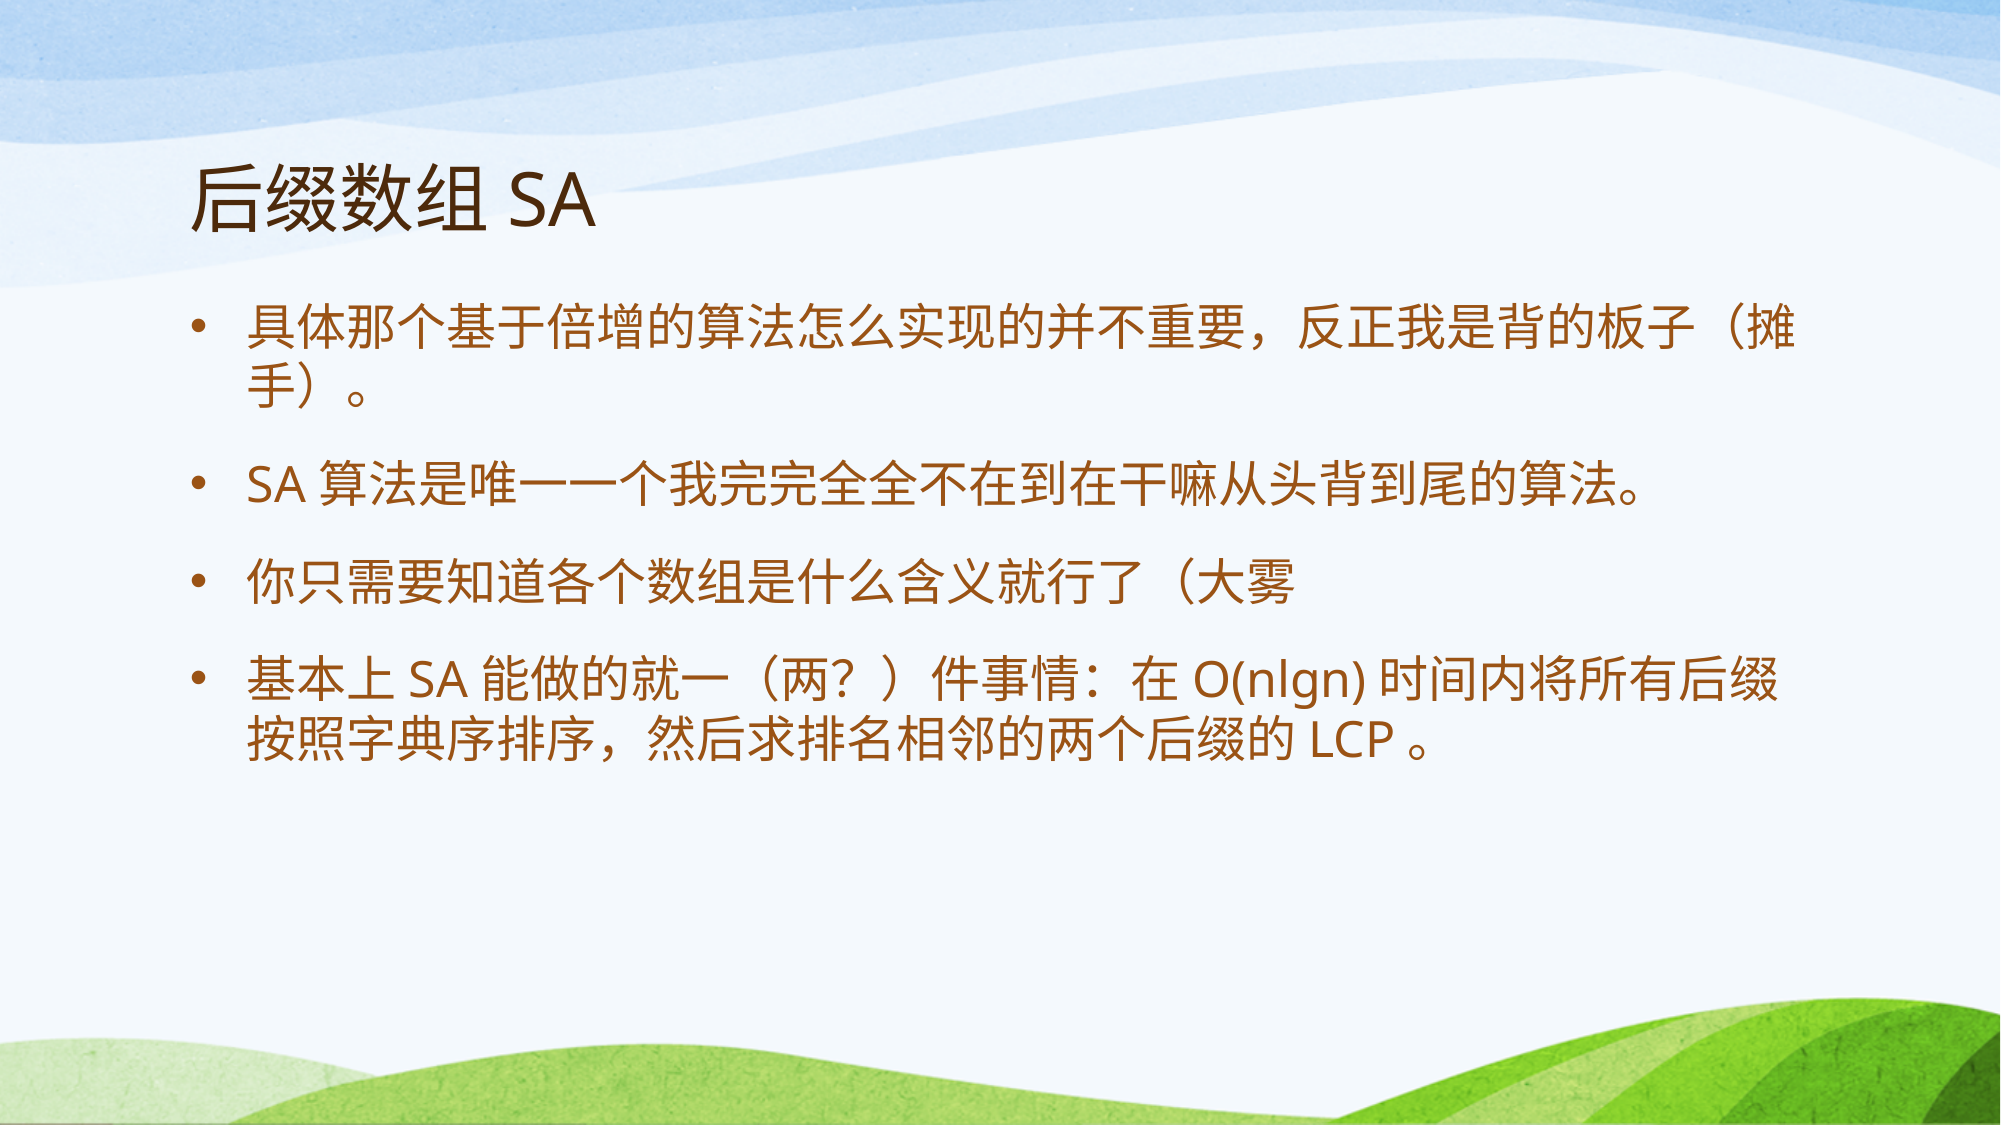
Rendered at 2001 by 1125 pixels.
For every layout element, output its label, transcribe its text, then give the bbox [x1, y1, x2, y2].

list 具体那个基于倍增的算法怎么实现的并不重要，反正我是背的板子（摊手）。 SA算法是唯一一个我完完全全不在到在干嘛从头背到尾的算法。 你只需要知道各个数组是什么含义就行了（大雾 基本上SA能做的就一（两？）件事情：在O(nlgn)时间内将所有后缀按照字典序排序，然后求排名相邻的两个后缀的LCP。 [174, 287, 1825, 982]
picture [0, 0, 2001, 1125]
title 后缀数组SA [174, 50, 1825, 250]
